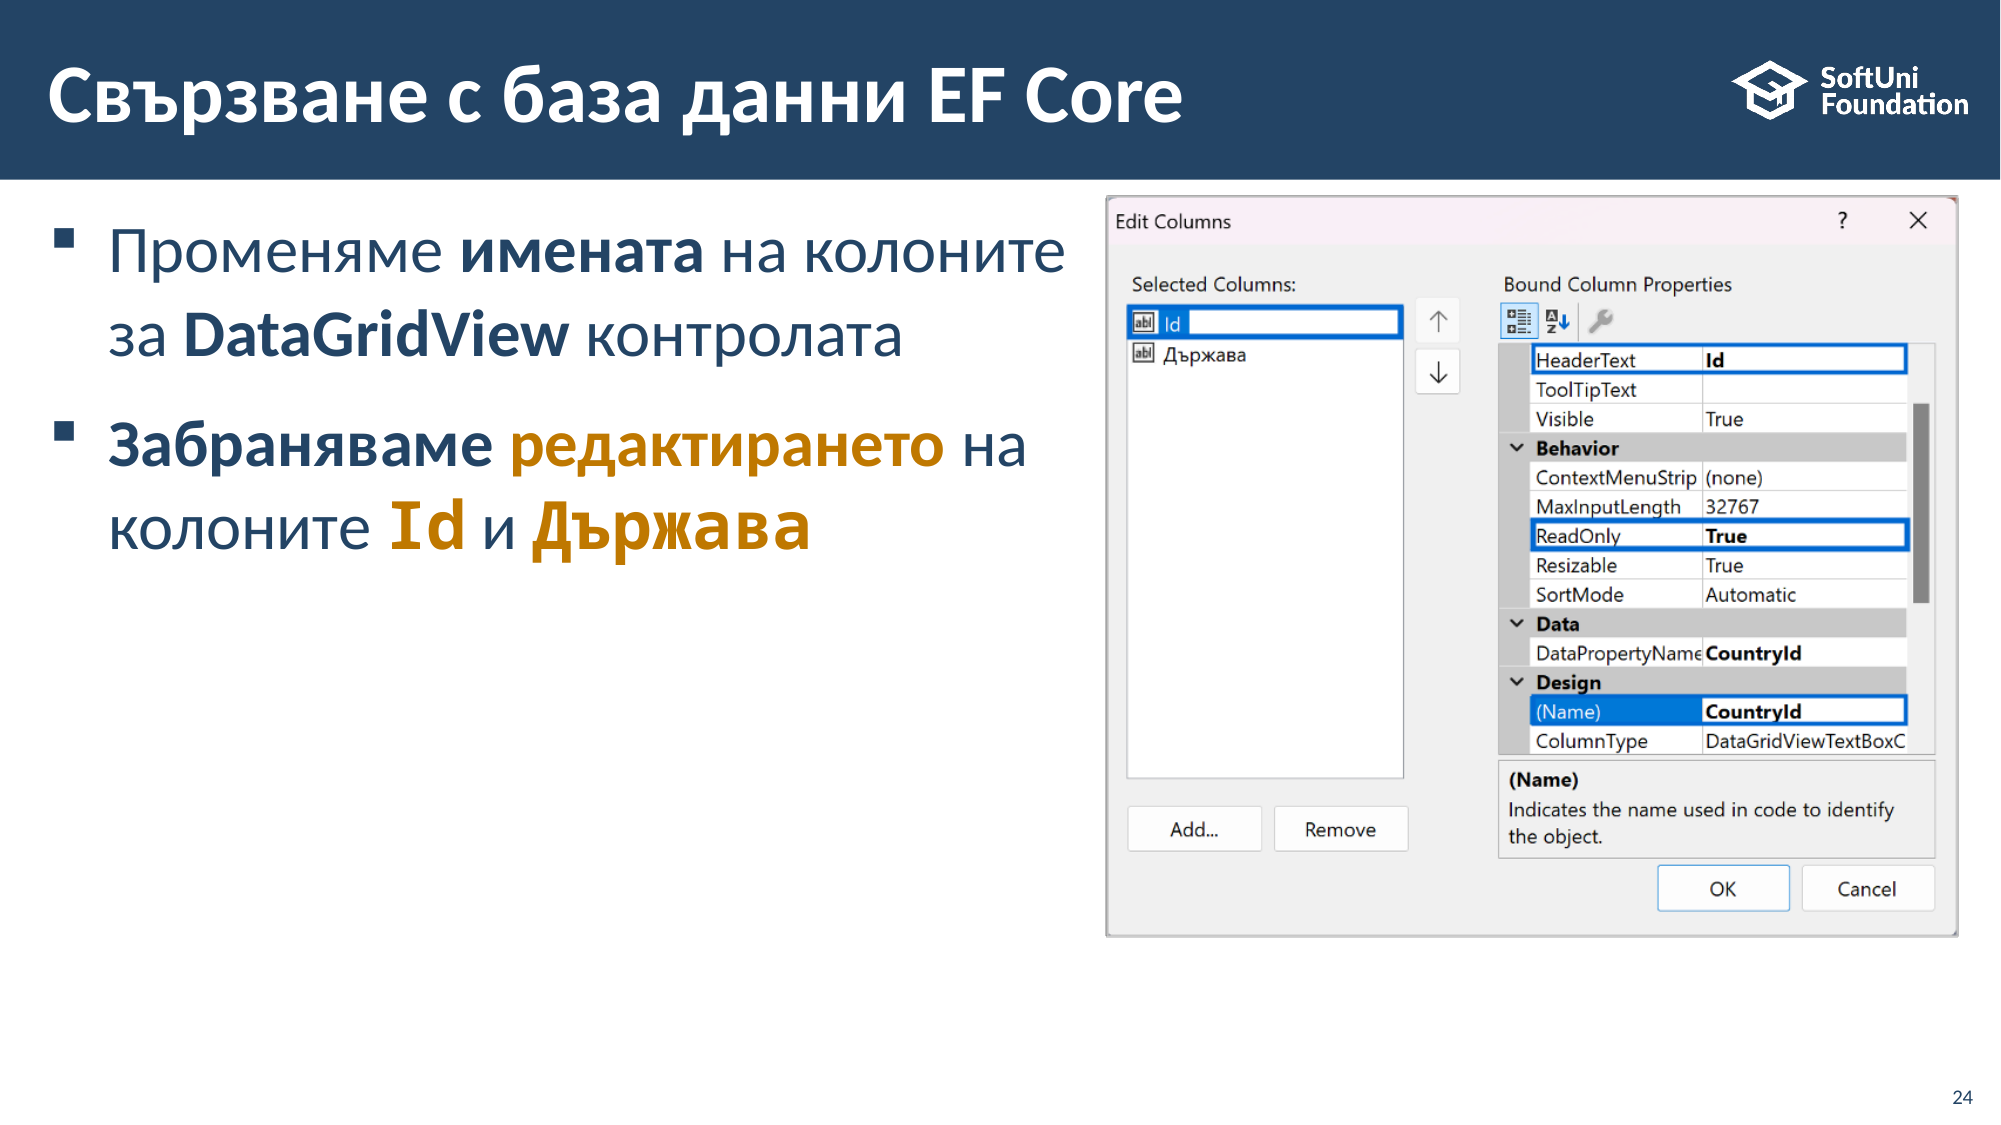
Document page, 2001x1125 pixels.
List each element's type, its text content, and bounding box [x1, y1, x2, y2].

picture [1731, 60, 1968, 120]
title Свързване с база данни EF Core [31, 16, 1716, 162]
list Променяме имената на колоните за DataGridView контролата Забраняваме редактирането на колоните Id и Държава [31, 196, 1133, 1104]
slide_number 24 [1927, 1067, 1989, 1117]
picture [1103, 193, 1959, 940]
